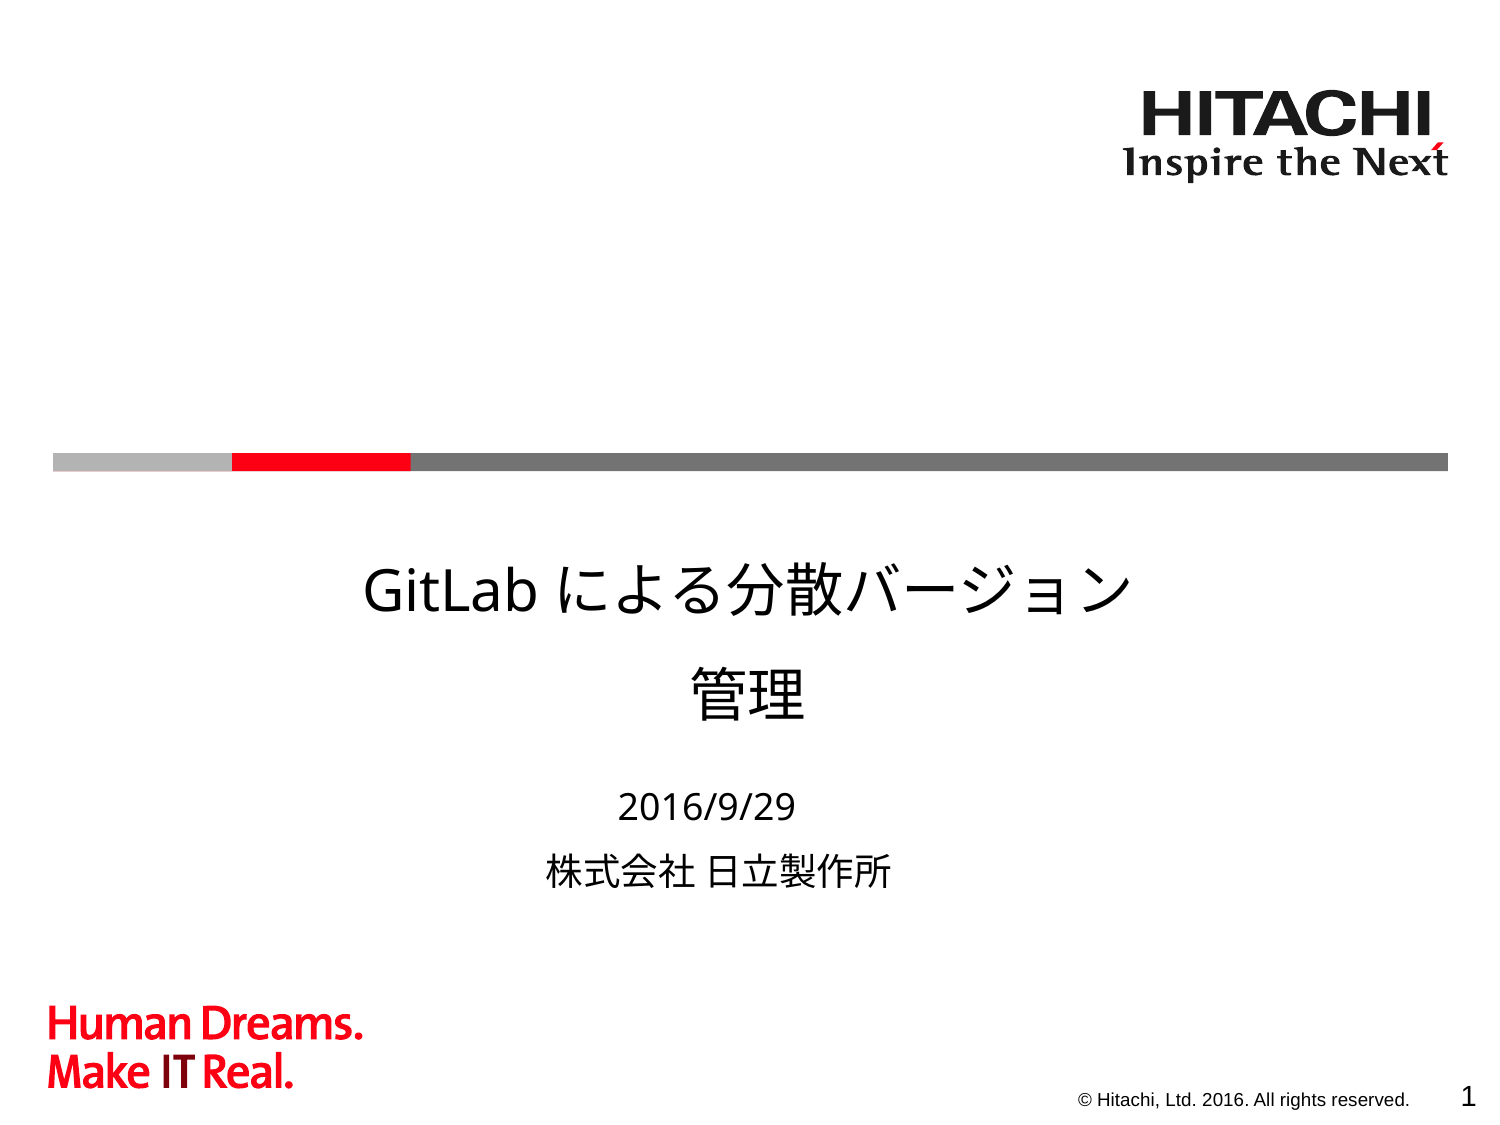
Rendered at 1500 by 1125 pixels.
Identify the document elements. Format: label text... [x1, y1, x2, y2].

text_box 株式会社 日立製作所 [531, 840, 907, 901]
text_box 2016/9/29 [602, 775, 812, 836]
title GitLabによる分散バージョン管理 [333, 510, 1163, 632]
slide_number 0 [1411, 1073, 1492, 1124]
